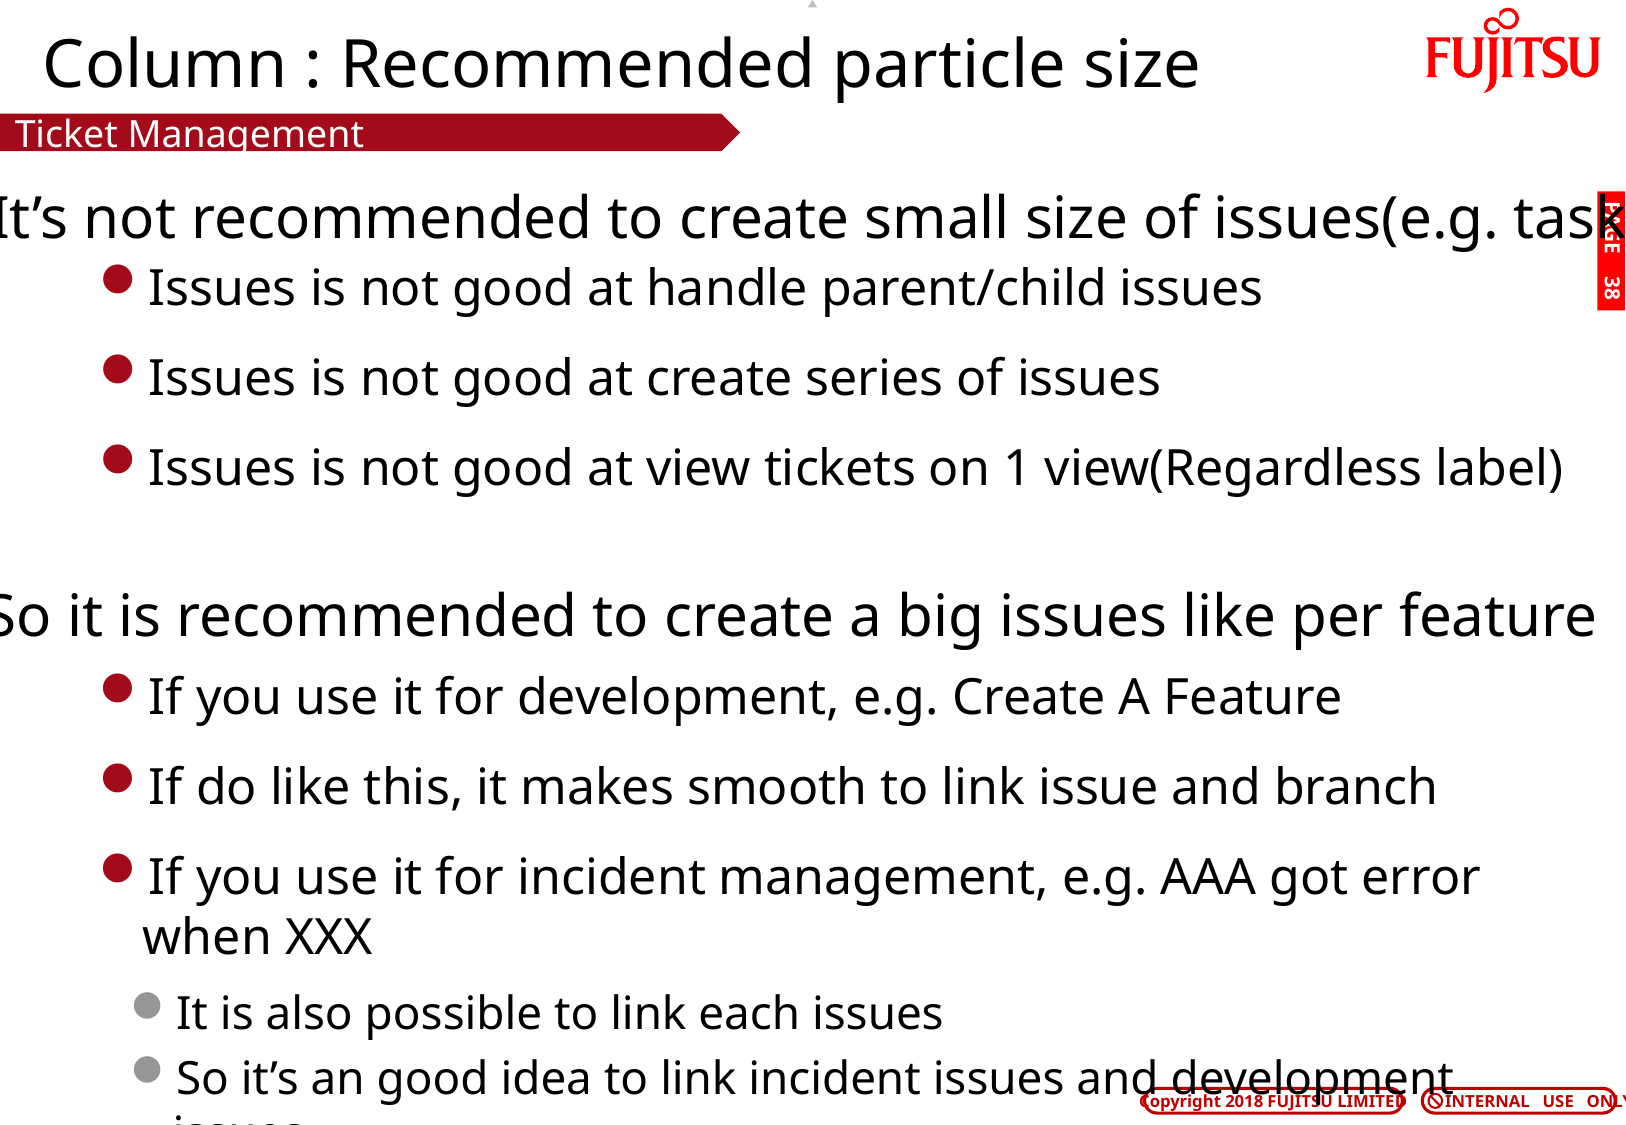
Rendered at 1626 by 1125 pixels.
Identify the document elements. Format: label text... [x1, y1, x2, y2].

text_box So it is recommended to create a big issues like per feature [0, 571, 1613, 656]
text_box If you use it for development, e.g. Create A Feature If do like this, it makes smooth to link issue and branch If you use it for incident management, e.g. AAA got error when XXX It is also possible to link each issues So it’s an good idea to link incident issues and development issues [86, 657, 1598, 924]
text_box Ticket Management [0, 111, 743, 154]
title Column : Recommended particle size [28, 28, 1404, 93]
text_box It’s not recommended to create small size of issues(e.g. task) [0, 172, 1625, 258]
list Issues is not good at handle parent/child issues Issues is not good at create series of issues Issues is not good at view tickets on 1 view(Regardless label) [86, 258, 1598, 515]
slide_number PAGE 37 [1598, 258, 1625, 311]
